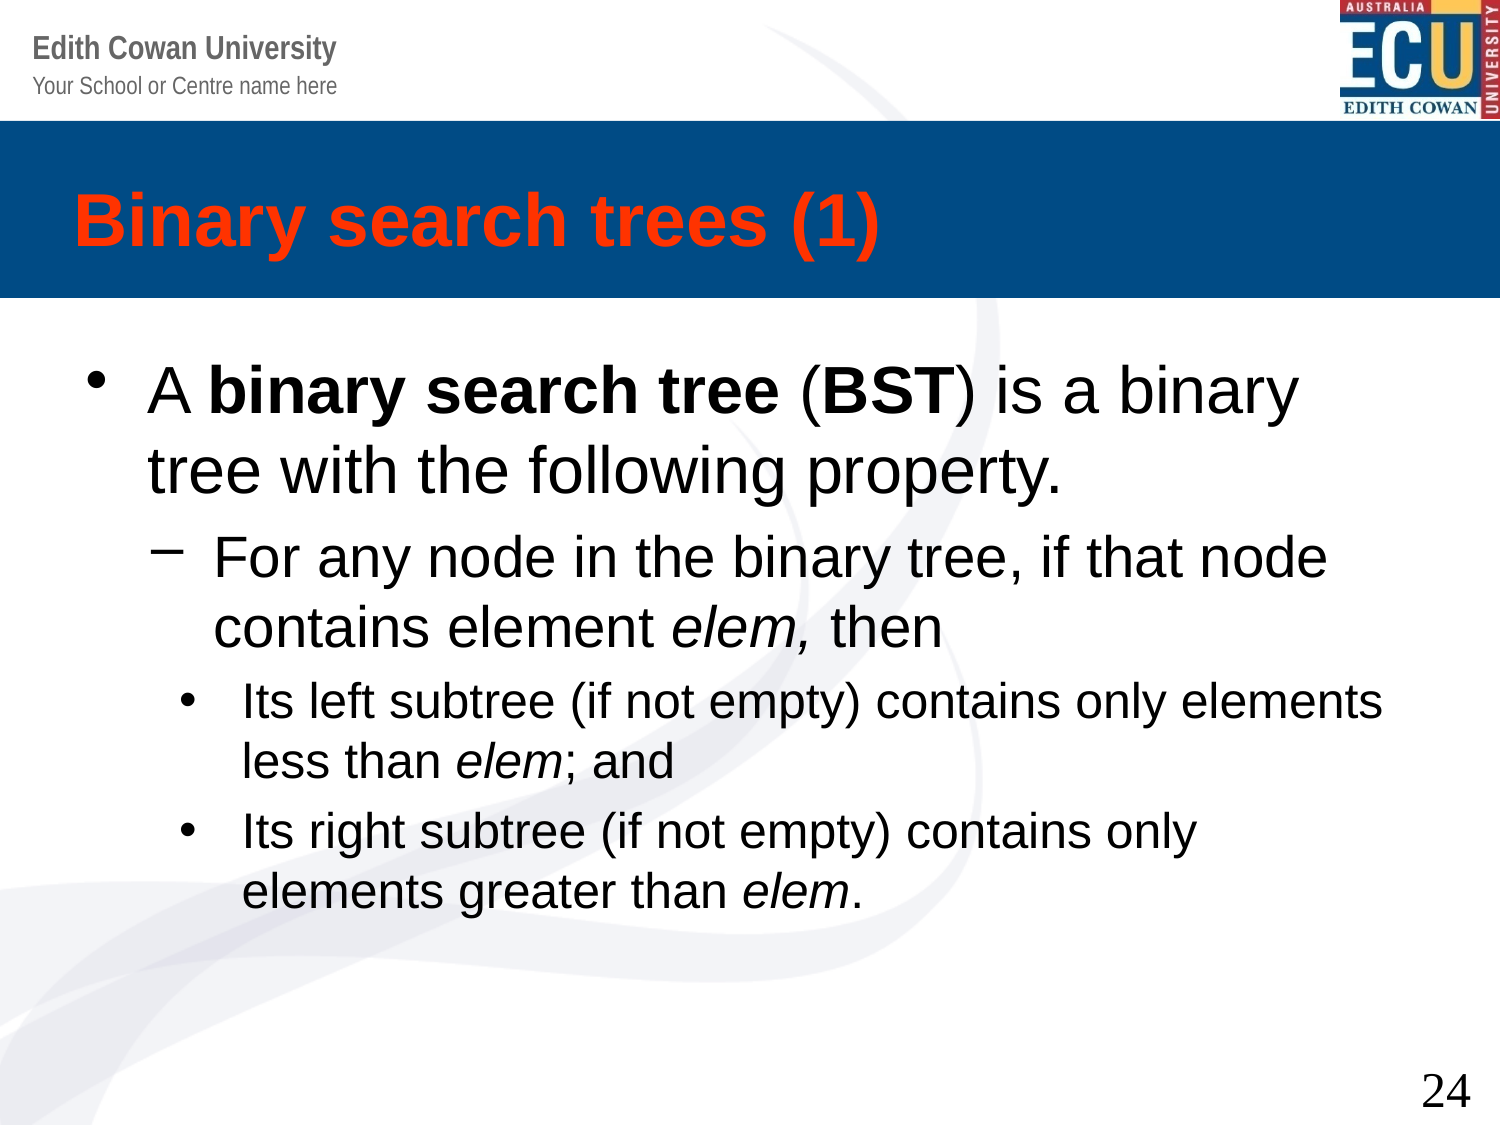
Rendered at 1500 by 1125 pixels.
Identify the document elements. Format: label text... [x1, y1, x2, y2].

title Binary search trees (1) [58, 163, 1172, 277]
picture [1340, 0, 1500, 119]
list A binary search tree (BST) is a binary tree with the following property. For any node in the binary tree, if that node contains element elem, then Its left subtree (if not empty) contains only elements less than elem; and Its right subtree (if not empty) contains only elements greater than elem. [70, 339, 1409, 959]
picture [0, 298, 1043, 1125]
picture [0, 0, 1043, 120]
slide_number 24 [1406, 1050, 1500, 1125]
